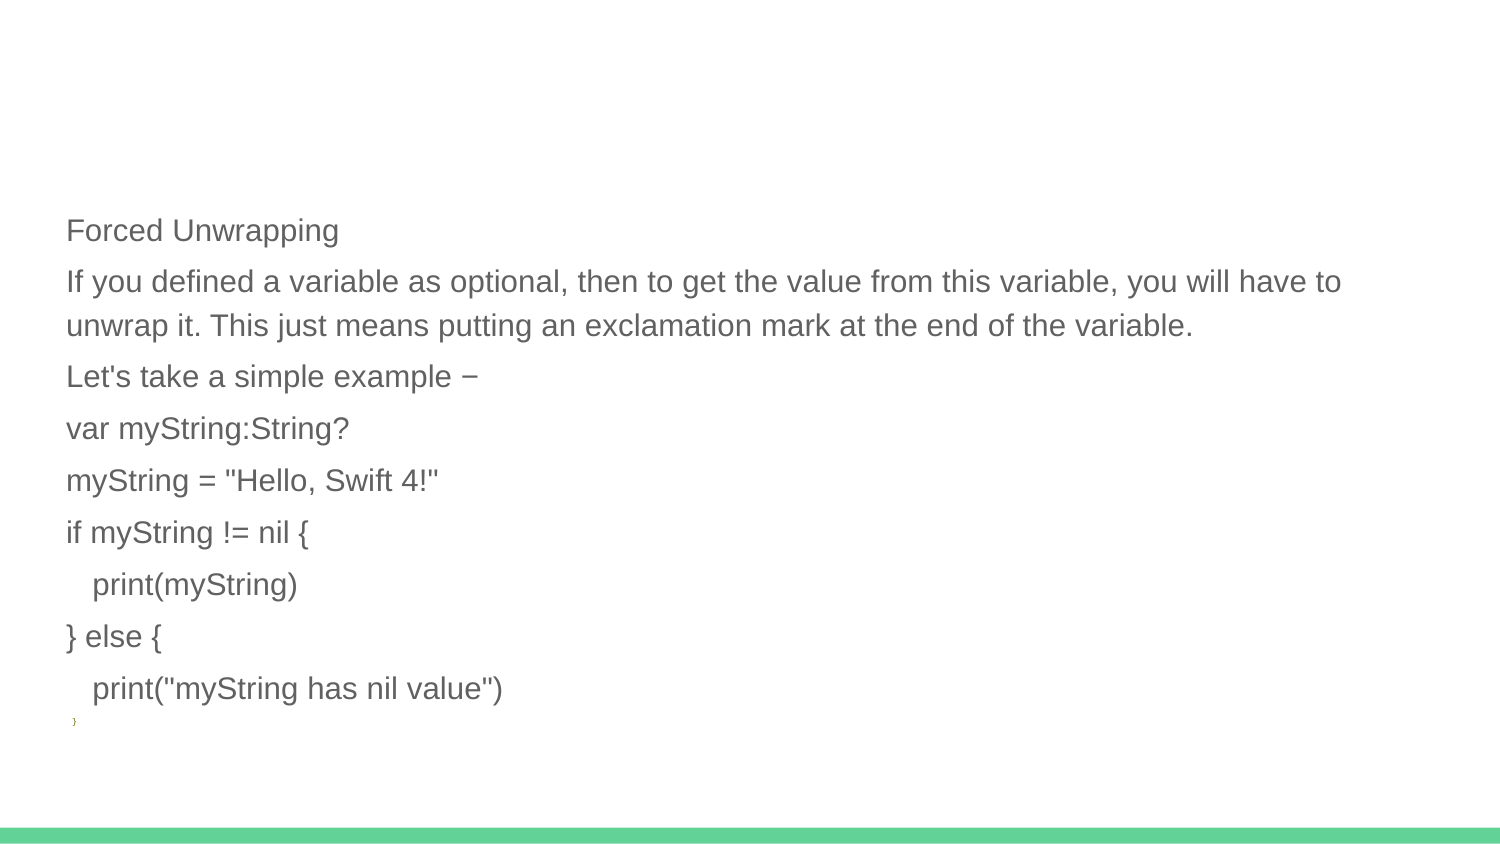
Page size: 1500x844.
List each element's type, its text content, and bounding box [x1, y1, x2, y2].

list Forced Unwrapping If you defined a variable as optional, then to get the value from this variable, you will have to unwrap it. This just means putting an exclamation mark at the end of the variable. Let's take a simple example − var myString:String? myString = "Hello, Swift 4!" if myString != nil { print(myString) } else { print("myString has nil value") } [51, 189, 1449, 750]
